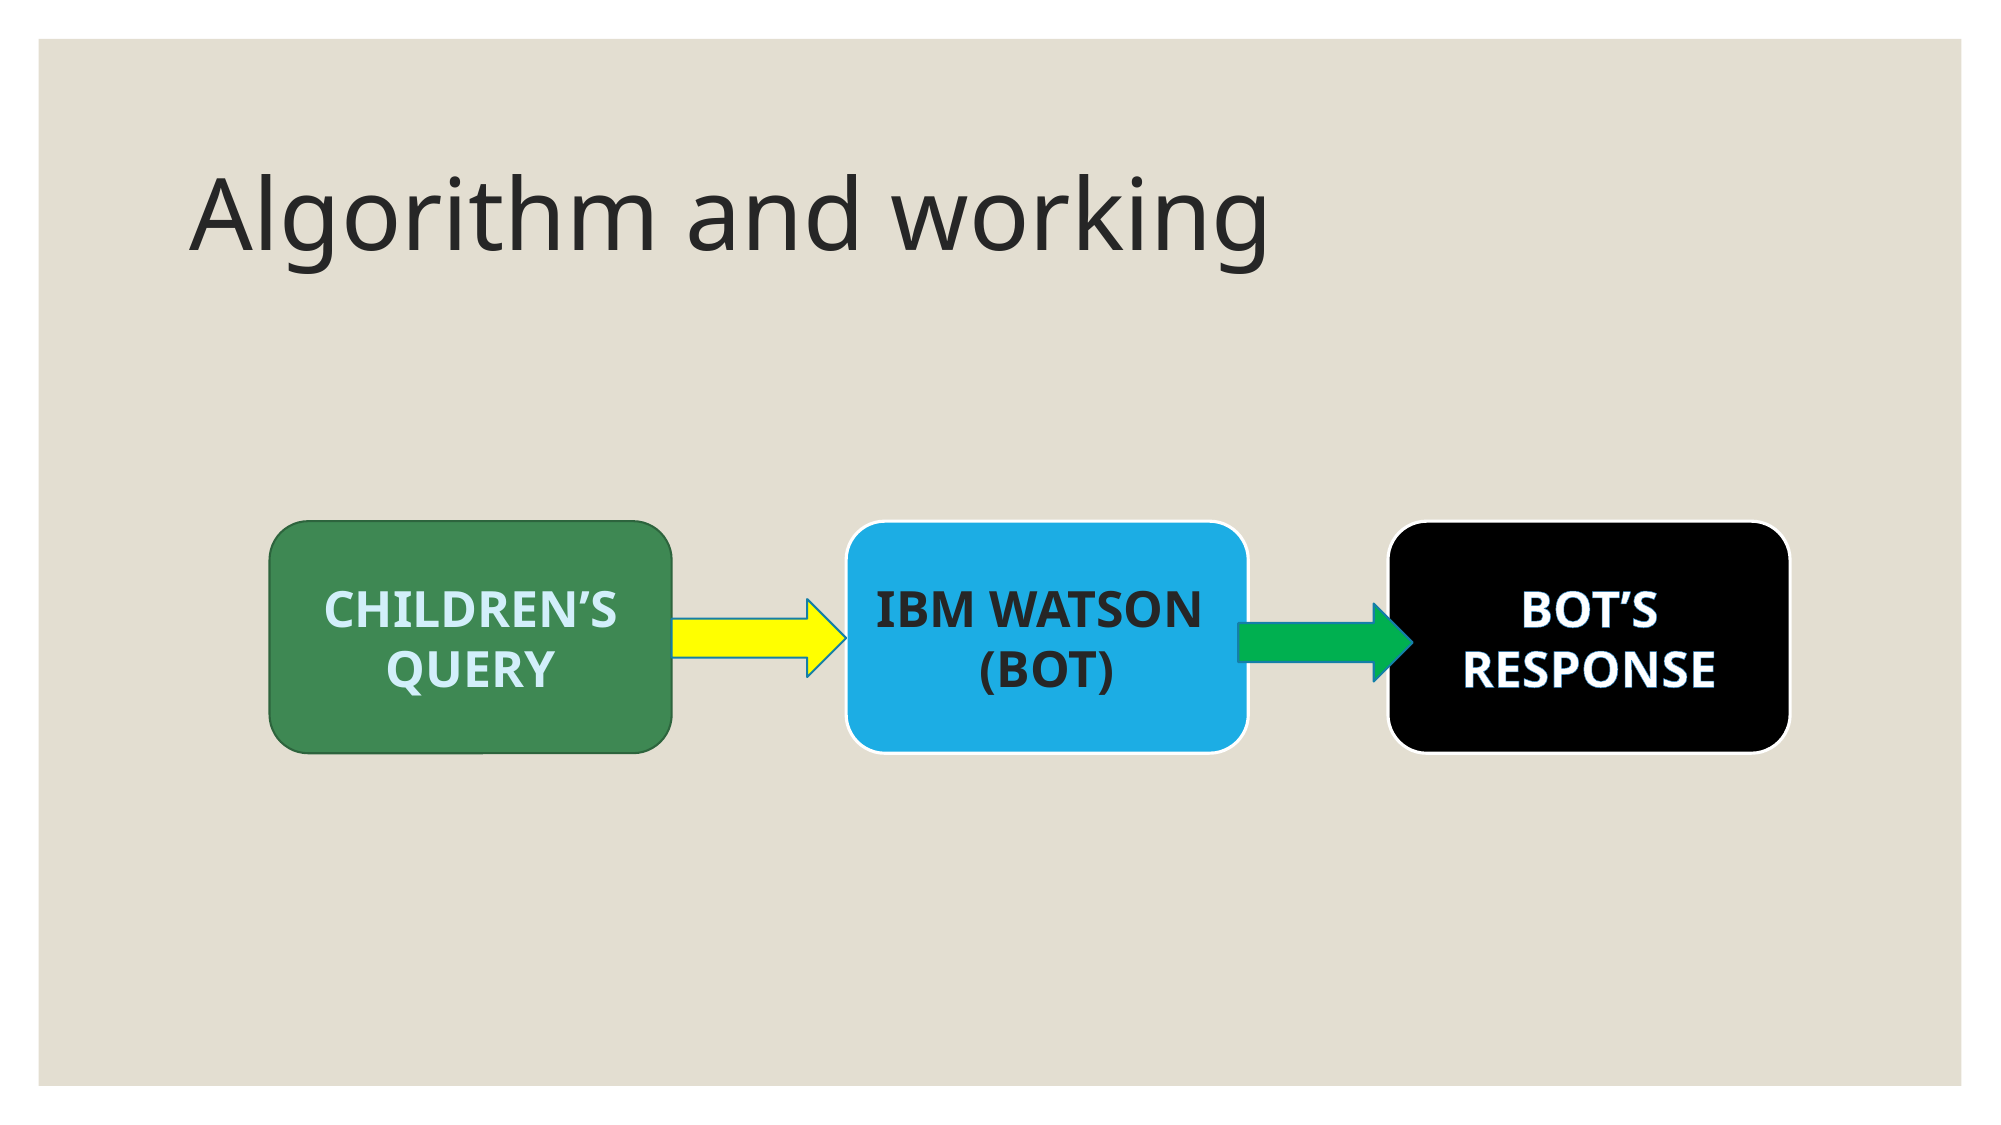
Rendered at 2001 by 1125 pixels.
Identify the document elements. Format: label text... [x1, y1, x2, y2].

text_box IBM WATSON (BOT) [844, 519, 1250, 755]
text_box CHILDREN’S QUERY [268, 520, 673, 755]
text_box [670, 598, 847, 679]
text_box BOT’S RESPONSE [1386, 519, 1792, 755]
title Algorithm and working [174, 105, 1825, 331]
text_box [1237, 602, 1414, 683]
